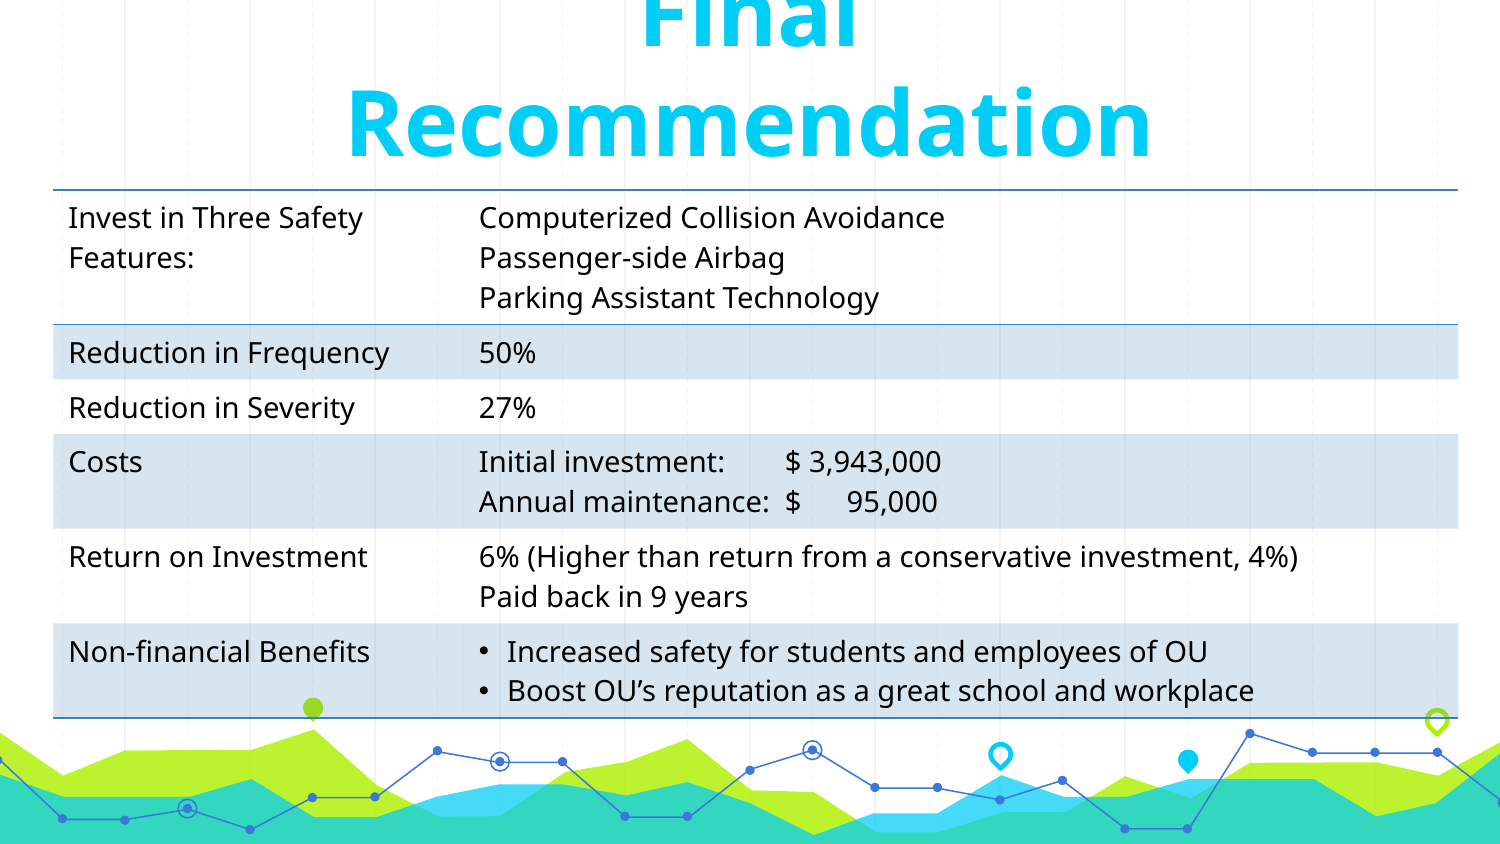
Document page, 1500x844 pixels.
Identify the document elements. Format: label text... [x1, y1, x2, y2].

table_cell Reduction in Frequency [53, 325, 464, 379]
table_cell Non-financial Benefits [53, 623, 464, 717]
title Final Recommendation [209, 0, 1291, 189]
table_header Invest in Three Safety Features: [53, 191, 464, 324]
table_cell Increased safety for students and employees of OU Boost OU’s reputation as a great school and workplace [464, 623, 1458, 717]
table_header Computerized Collision Avoidance Passenger-side Airbag Parking Assistant Technology [464, 191, 1458, 324]
table_cell Initial investment: $ 3,943,000 Annual maintenance: $ 95,000 [464, 434, 1458, 529]
table_cell Reduction in Severity [53, 379, 464, 434]
table_cell 50% [464, 325, 1458, 379]
table_cell 6% (Higher than return from a conservative investment, 4%) Paid back in 9 years [464, 529, 1458, 623]
table_cell 27% [464, 379, 1458, 434]
table_cell Costs [53, 434, 464, 529]
table_cell Return on Investment [53, 529, 464, 623]
